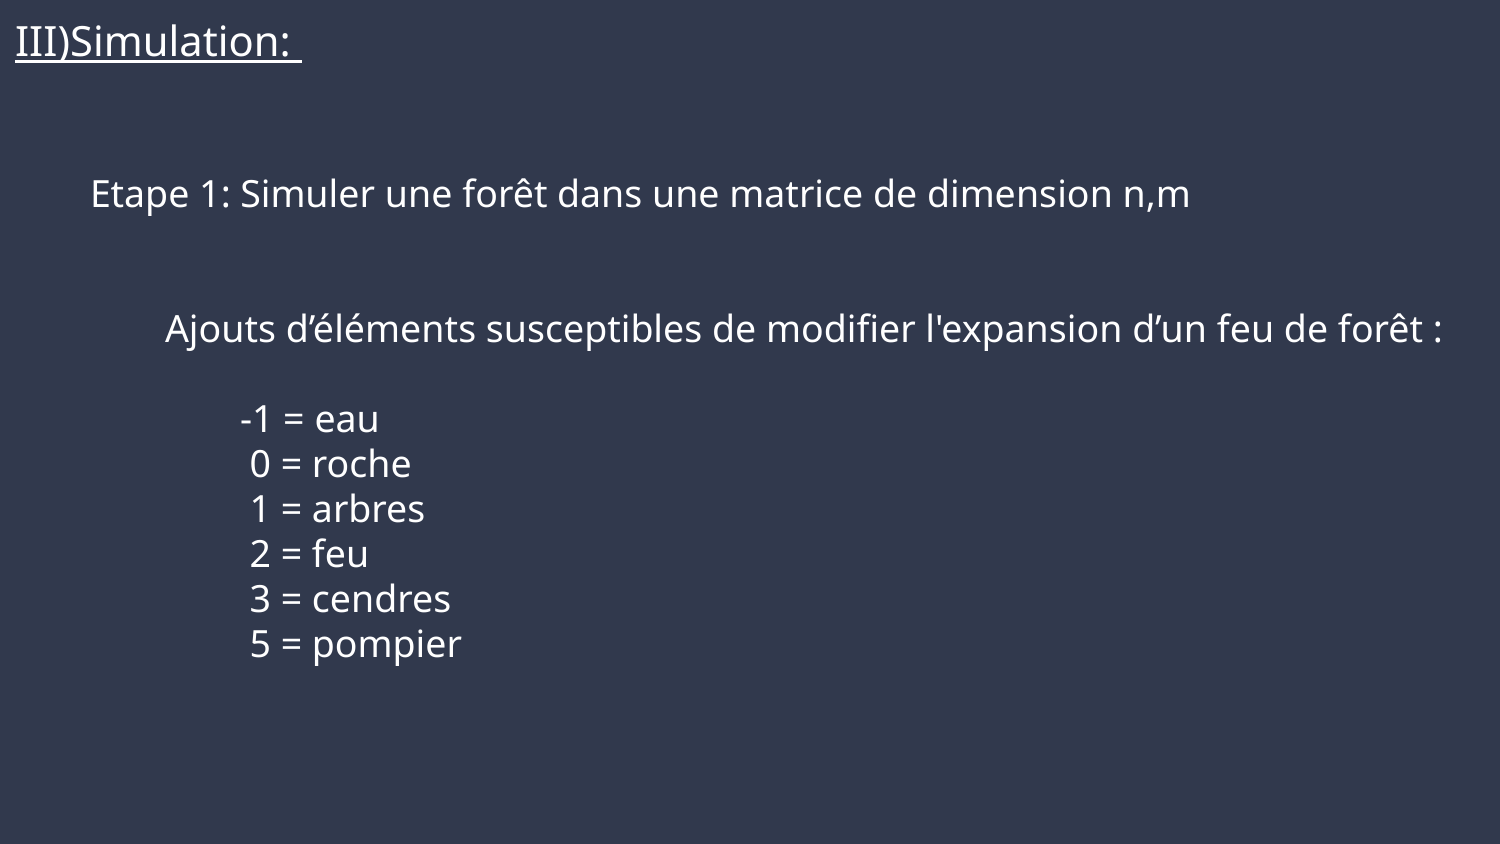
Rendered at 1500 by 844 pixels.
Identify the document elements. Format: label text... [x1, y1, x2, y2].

text_box III)Simulation: Etape 1: Simuler une forêt dans une matrice de dimension n,m Ajouts d’éléments susceptibles de modifier l'expansion d’un feu de forêt : -1 = eau 0 = roche 1 = arbres 2 = feu 3 = cendres 5 = pompier [0, 0, 1500, 844]
